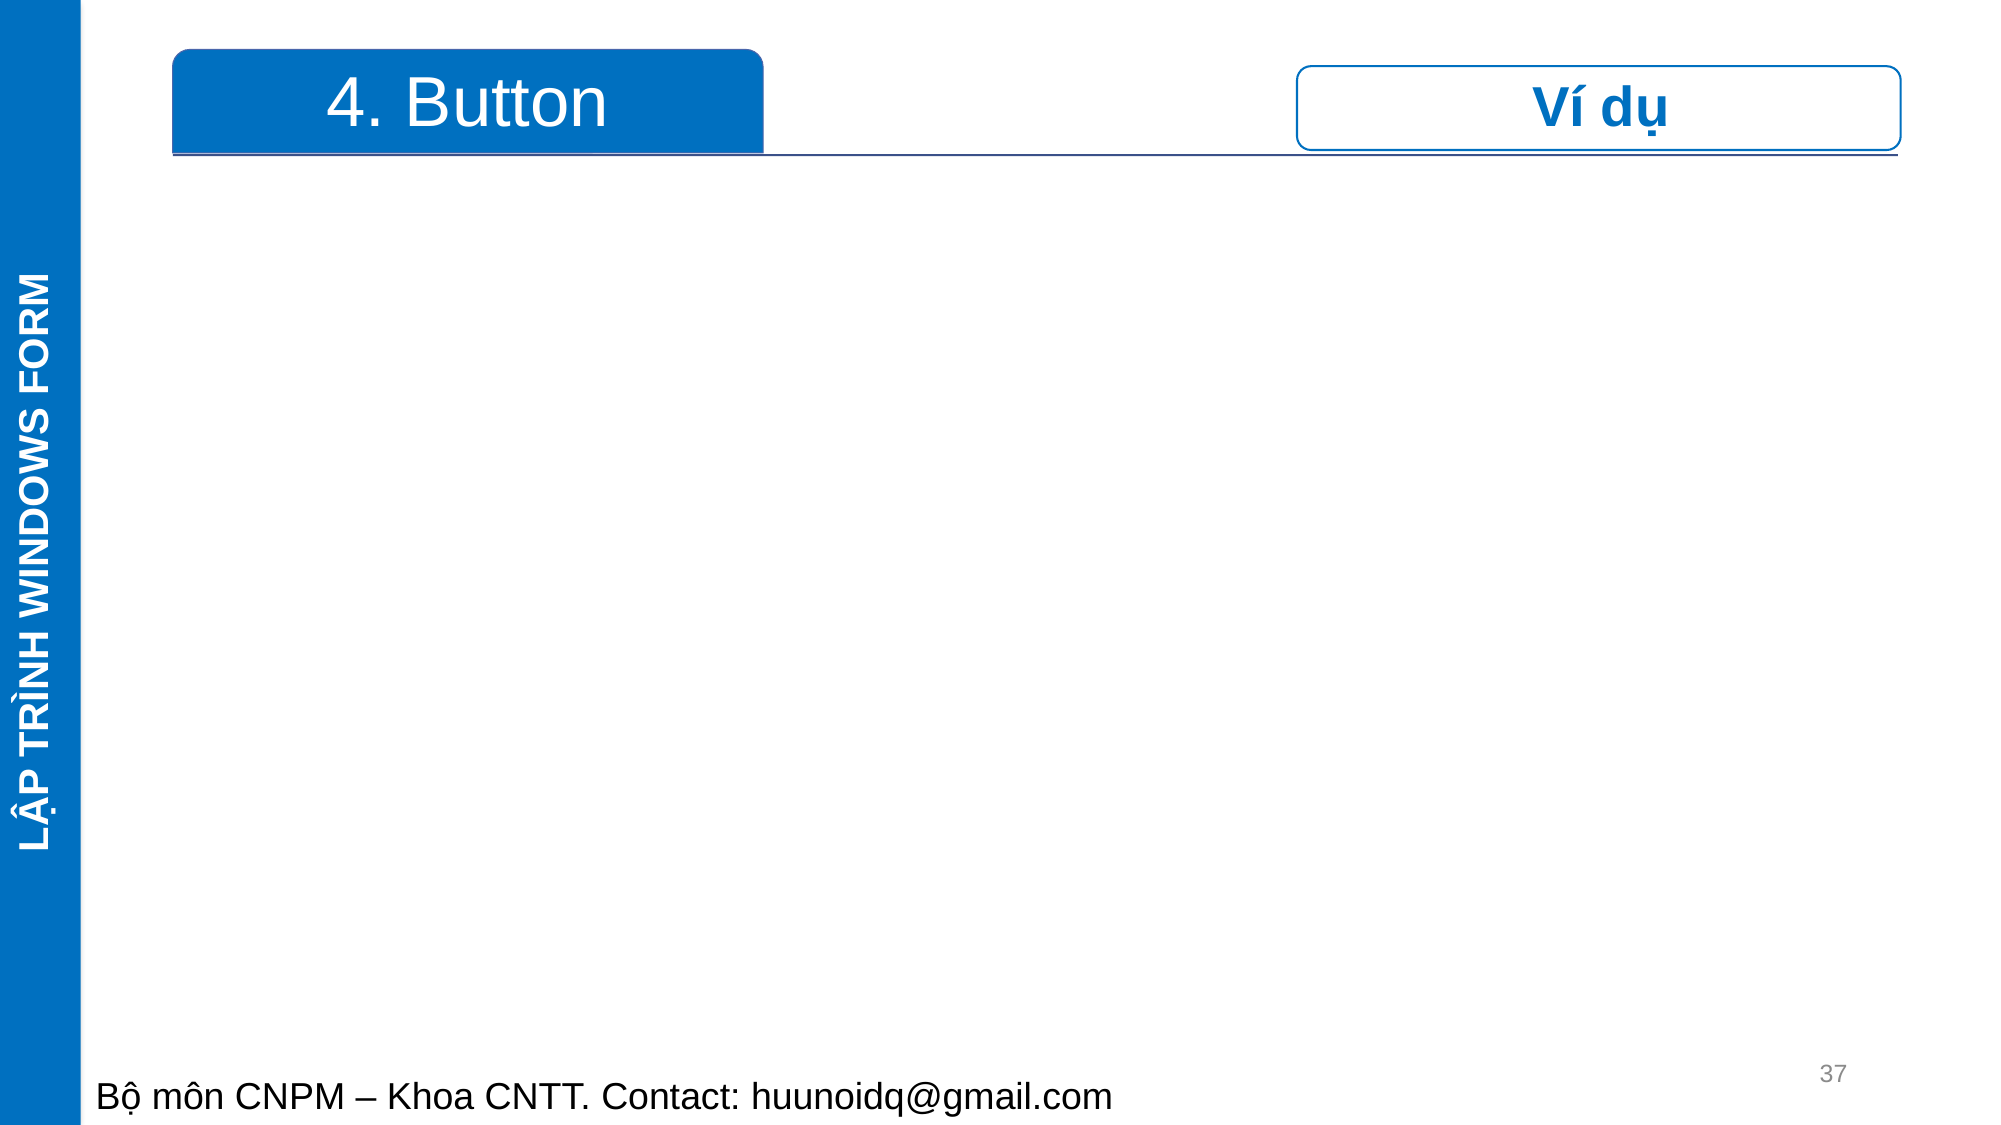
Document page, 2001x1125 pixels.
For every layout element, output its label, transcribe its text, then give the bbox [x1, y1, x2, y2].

text_box LẬP TRÌNH WINDOWS FORM [0, 0, 82, 1125]
slide_number 37 [1412, 1042, 1863, 1103]
text_box Bộ môn CNPM – Khoa CNTT. Contact: huunoidq@gmail.com [86, 1064, 2000, 1125]
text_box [137, 10, 1863, 228]
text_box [1296, 66, 1924, 150]
